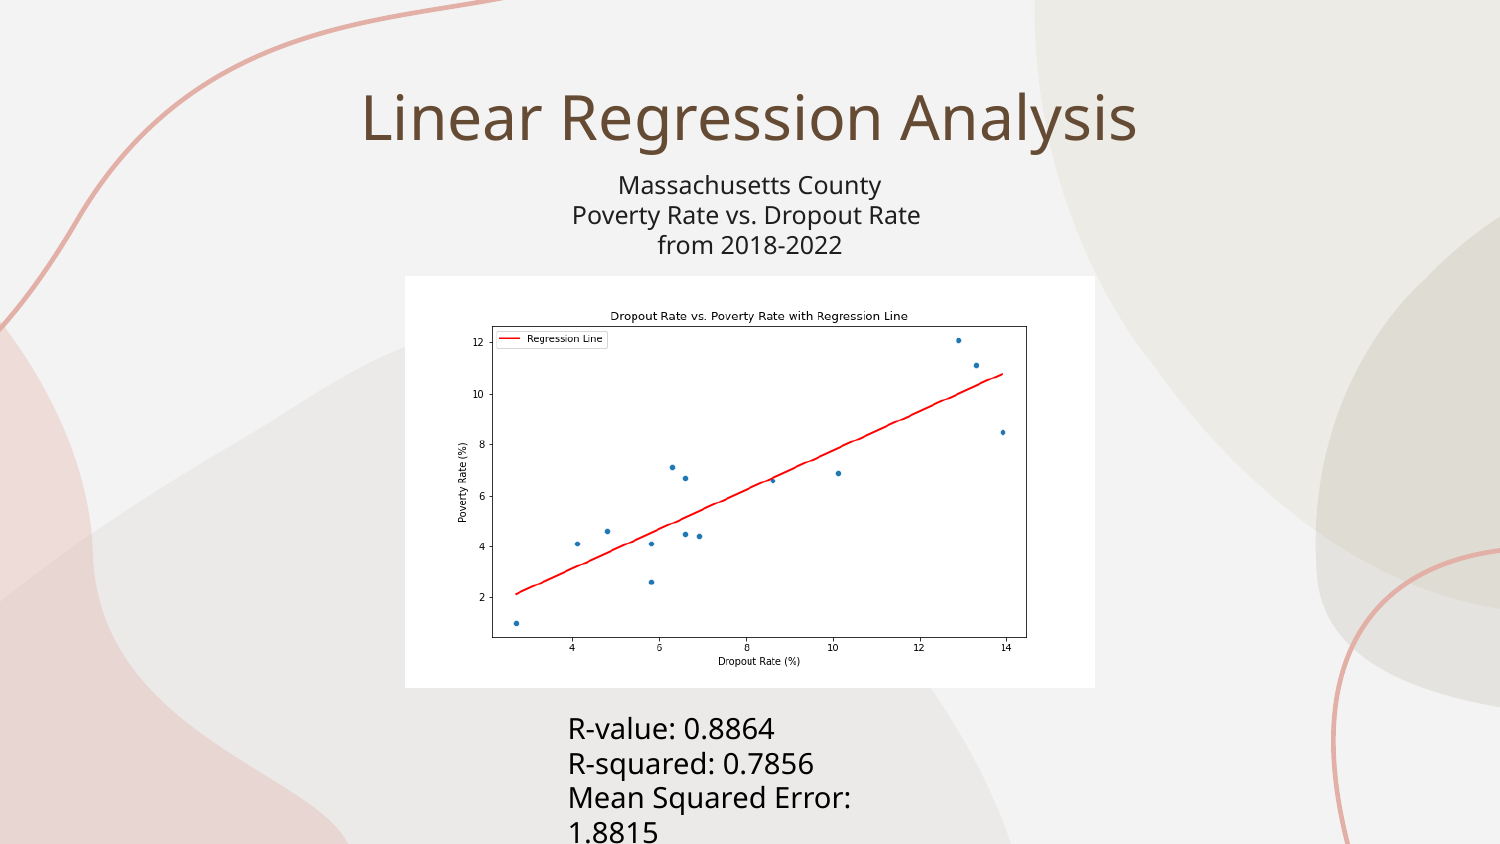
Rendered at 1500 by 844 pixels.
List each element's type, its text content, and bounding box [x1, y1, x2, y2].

text_box Massachusetts County Poverty Rate vs. Dropout Rate from 2018-2022 [477, 154, 1023, 274]
text_box R-value: 0.8864 R-squared: 0.7856 Mean Squared Error: 1.8815 [552, 697, 948, 844]
picture [405, 275, 1095, 689]
title Linear Regression Analysis [118, 60, 1382, 169]
